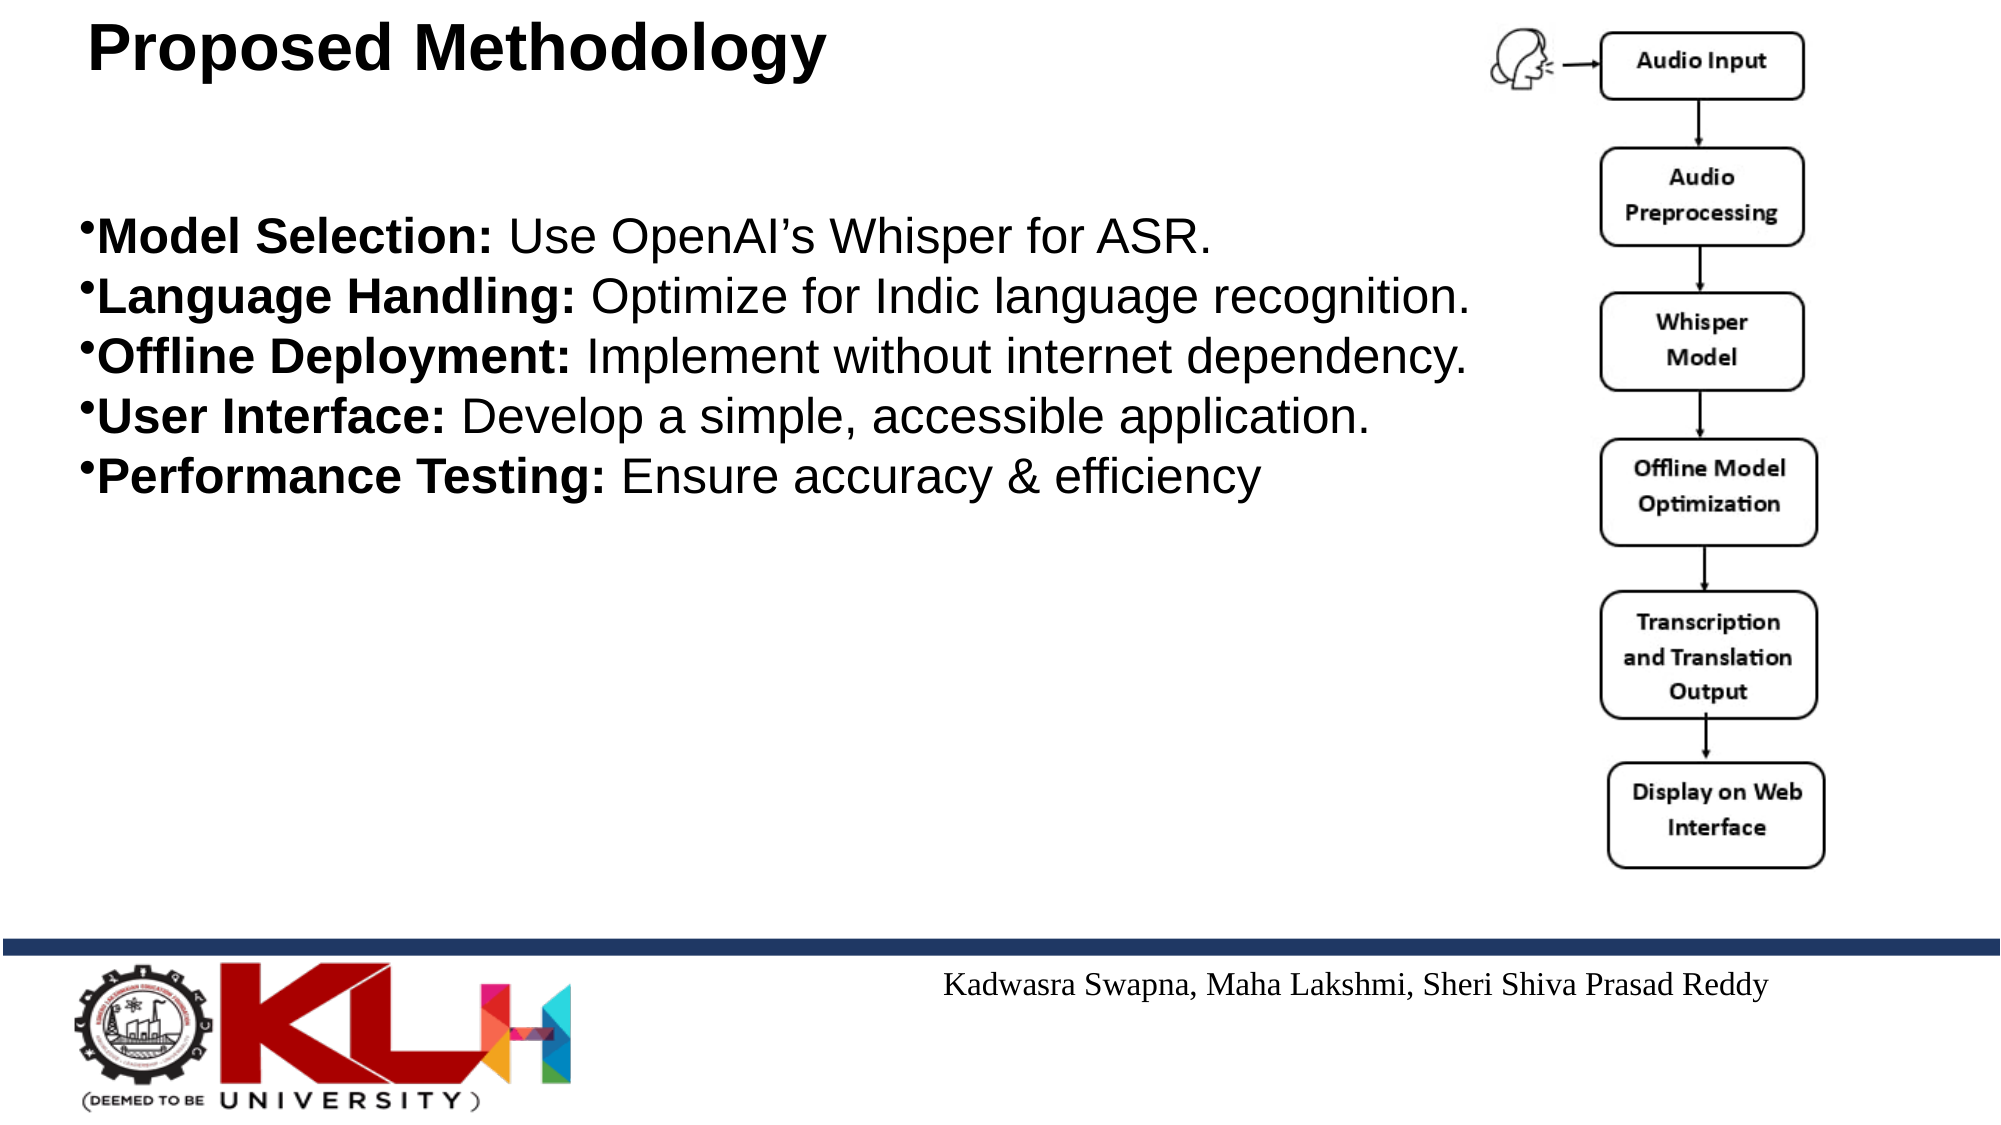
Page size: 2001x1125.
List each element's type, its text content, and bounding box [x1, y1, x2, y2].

picture [1460, 0, 1888, 933]
text_box [591, 938, 2000, 956]
text_box Kadwasra Swapna, Maha Lakshmi, Sheri Shiva Prasad Reddy [928, 954, 1997, 1083]
subtitle Model Selection: Use OpenAI’s Whisper for ASR. Language Handling: Optimize for Indic language recognition. Offline Deployment: Implement without internet dependency. User Interface: Develop a simple, accessible application. Performance Testing: Ensure accuracy & efficiency [64, 20, 1455, 688]
text_box [3, 938, 58, 956]
picture [63, 825, 588, 1125]
